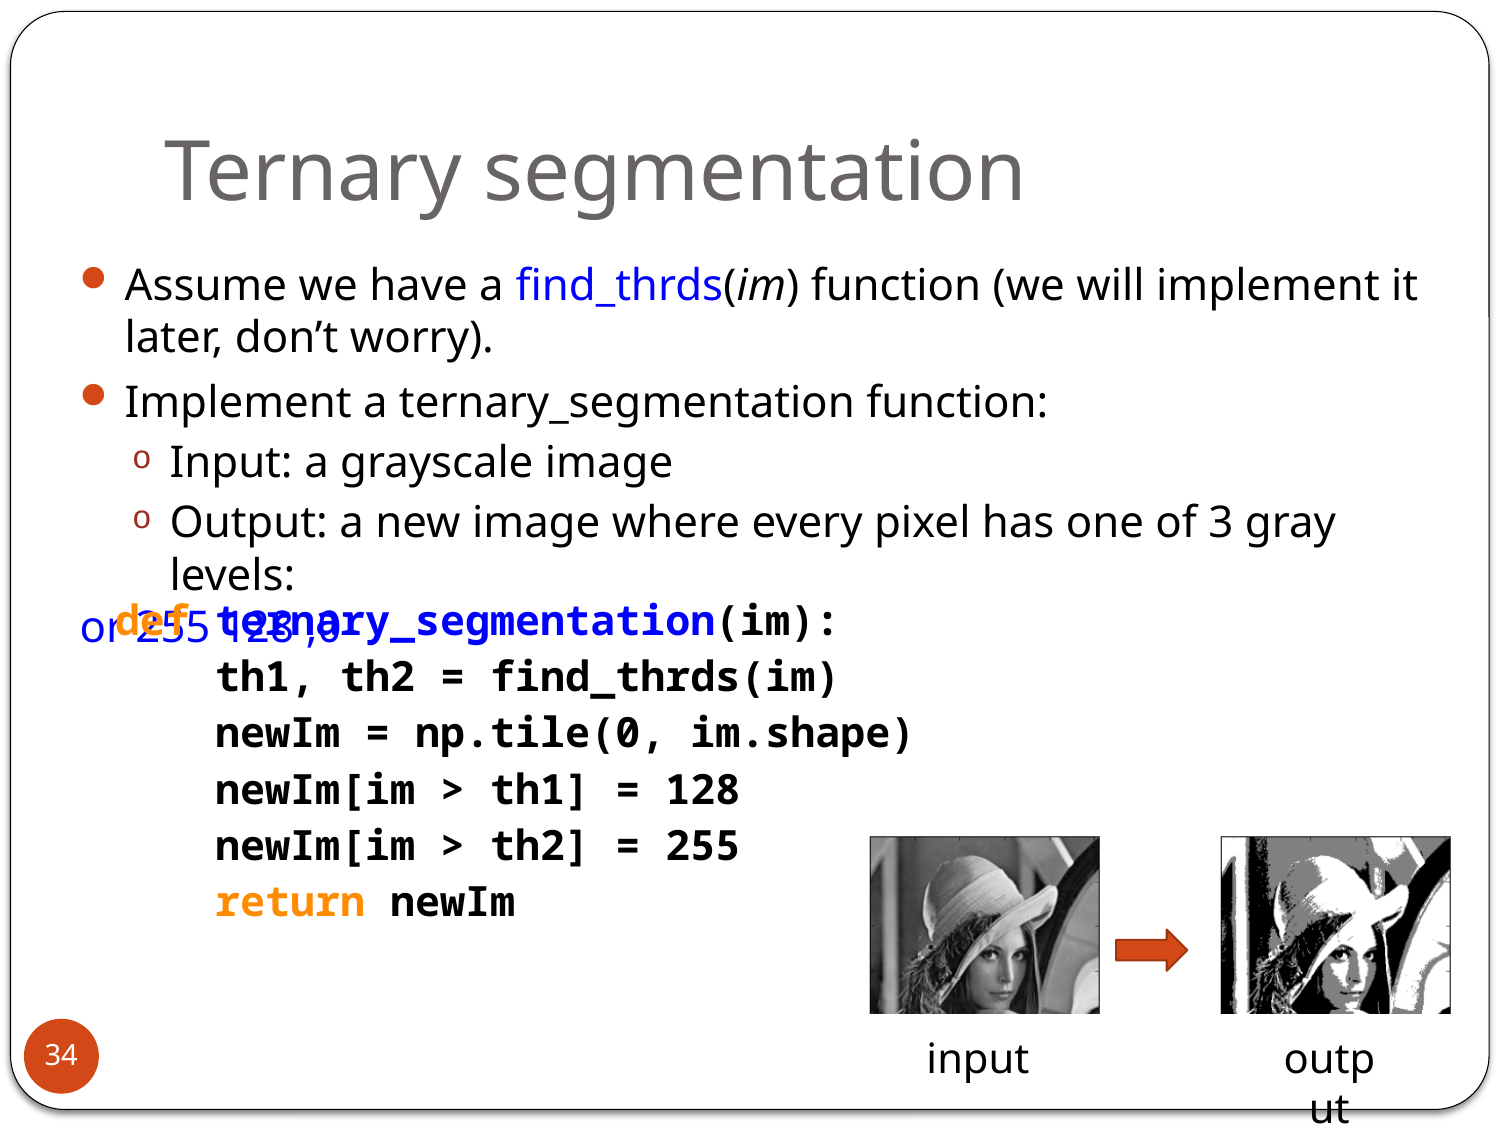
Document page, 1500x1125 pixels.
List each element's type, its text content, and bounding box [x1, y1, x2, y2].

slide_number 34 [23, 1018, 99, 1094]
picture [1218, 825, 1461, 1014]
picture [866, 825, 1110, 1014]
list Assume we have a find_thrds(im) function (we will implement it later, don’t worry). Implement a ternary_segmentation function: Input: a grayscale image Output: a new image where every pixel has one of 3 gray levels: 0, 128 or 255 [64, 248, 1471, 586]
text_box output [1261, 1024, 1397, 1125]
text_box input [903, 1024, 1053, 1090]
title Ternary segmentation [150, 45, 1425, 233]
text_box [1115, 928, 1189, 972]
text_box def ternary_segmentation(im): th1, th2 = find_thrds(im) newIm = np.tile(0, im.shape) newIm[im > th1] = 128 newIm[im > th2] = 255 return newIm [100, 586, 975, 1024]
